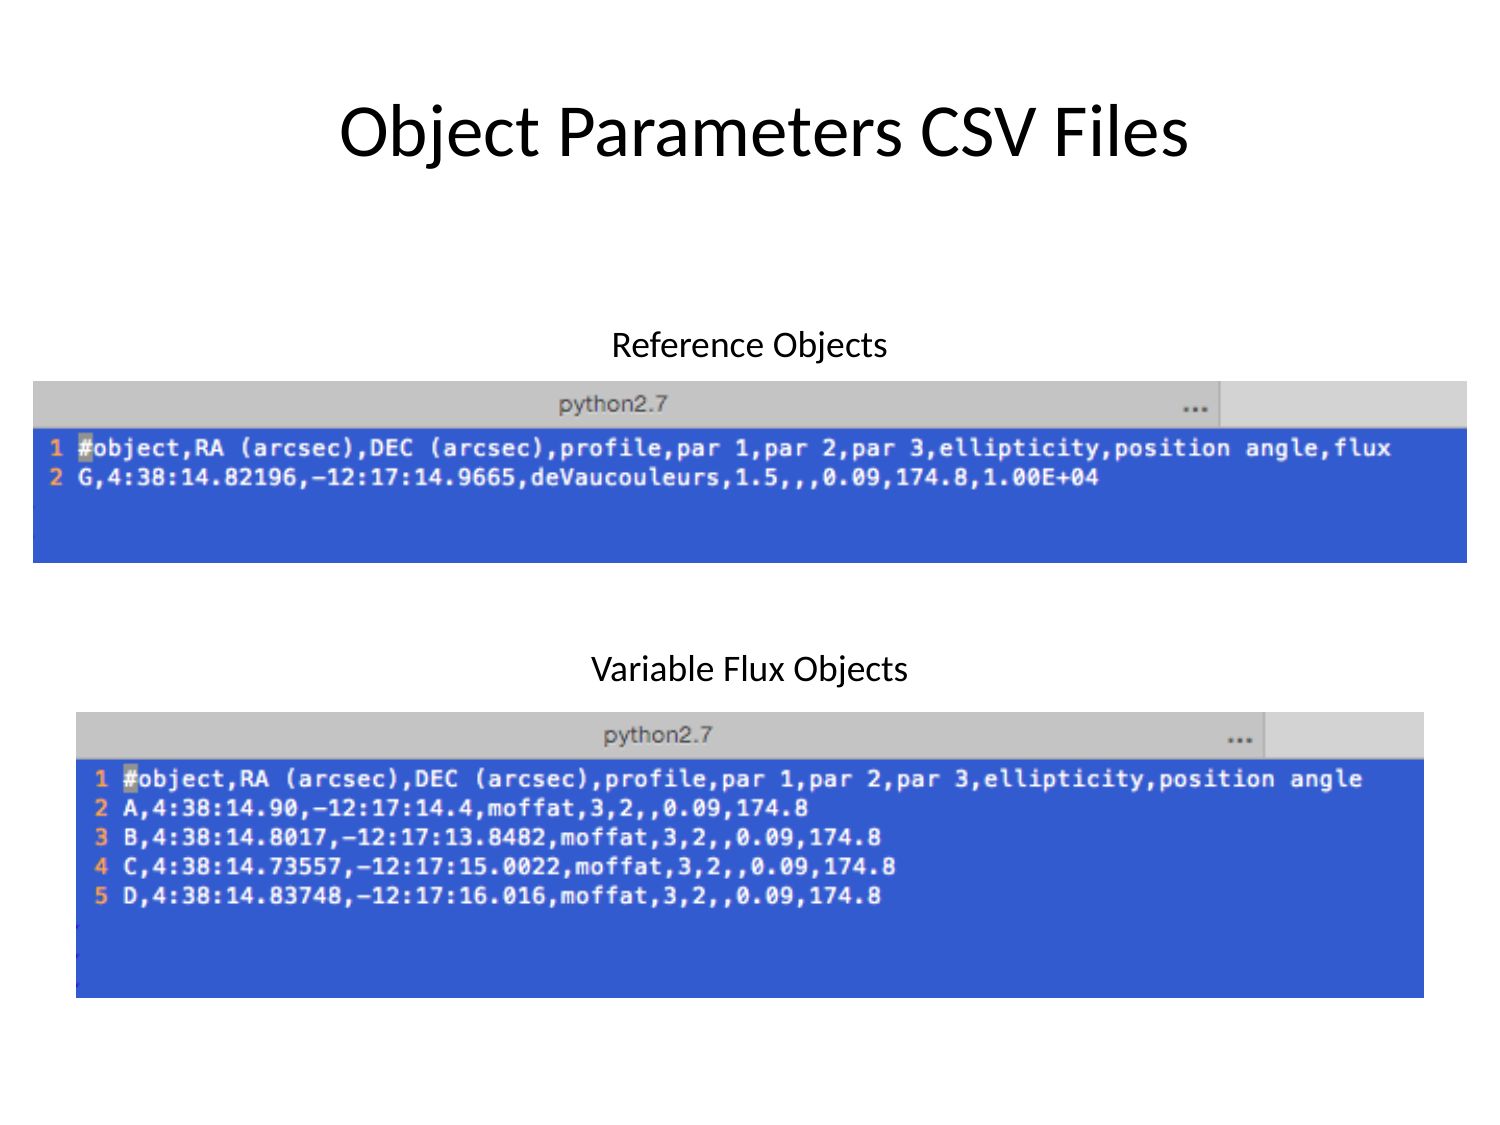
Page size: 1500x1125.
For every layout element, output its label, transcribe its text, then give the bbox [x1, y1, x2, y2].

picture [75, 712, 1425, 998]
text_box Object Parameters CSV Files [324, 73, 1205, 179]
text_box Variable Flux Objects [576, 637, 924, 697]
text_box Reference Objects [596, 312, 904, 373]
picture [33, 380, 1467, 563]
